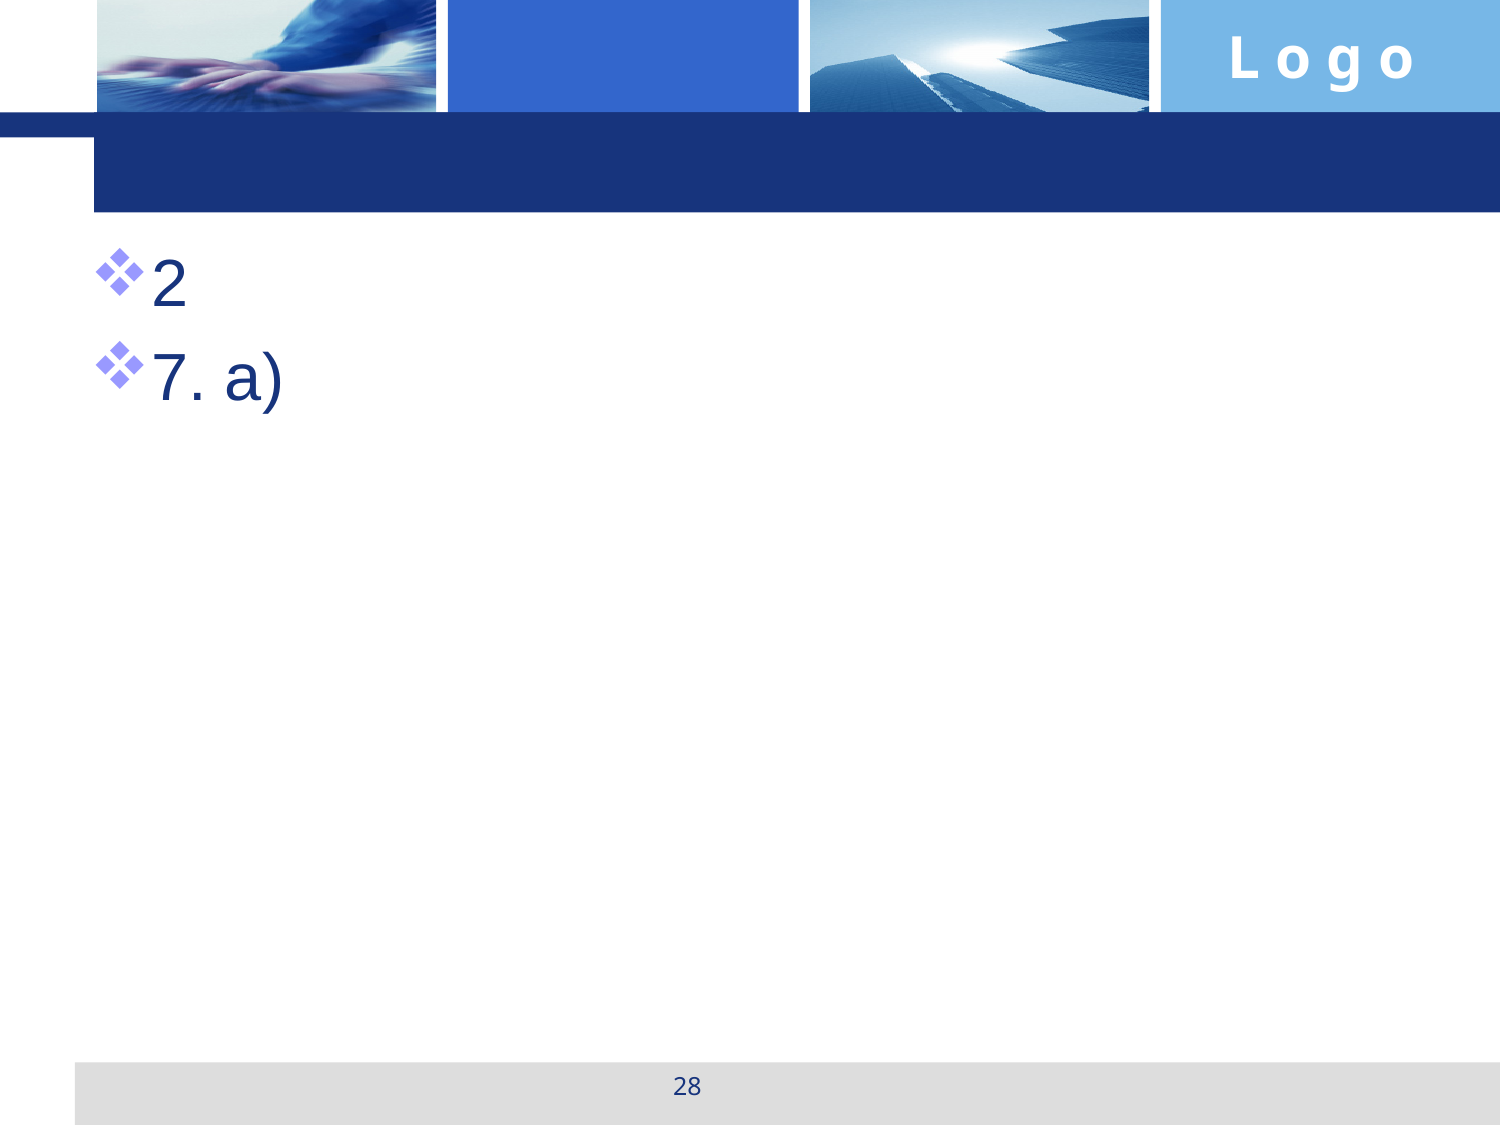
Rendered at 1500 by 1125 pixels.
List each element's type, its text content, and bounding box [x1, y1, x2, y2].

slide_number 28 [512, 1062, 863, 1116]
picture [97, 0, 437, 112]
list 2 7. a) [75, 232, 1425, 1034]
picture [810, 0, 1150, 112]
